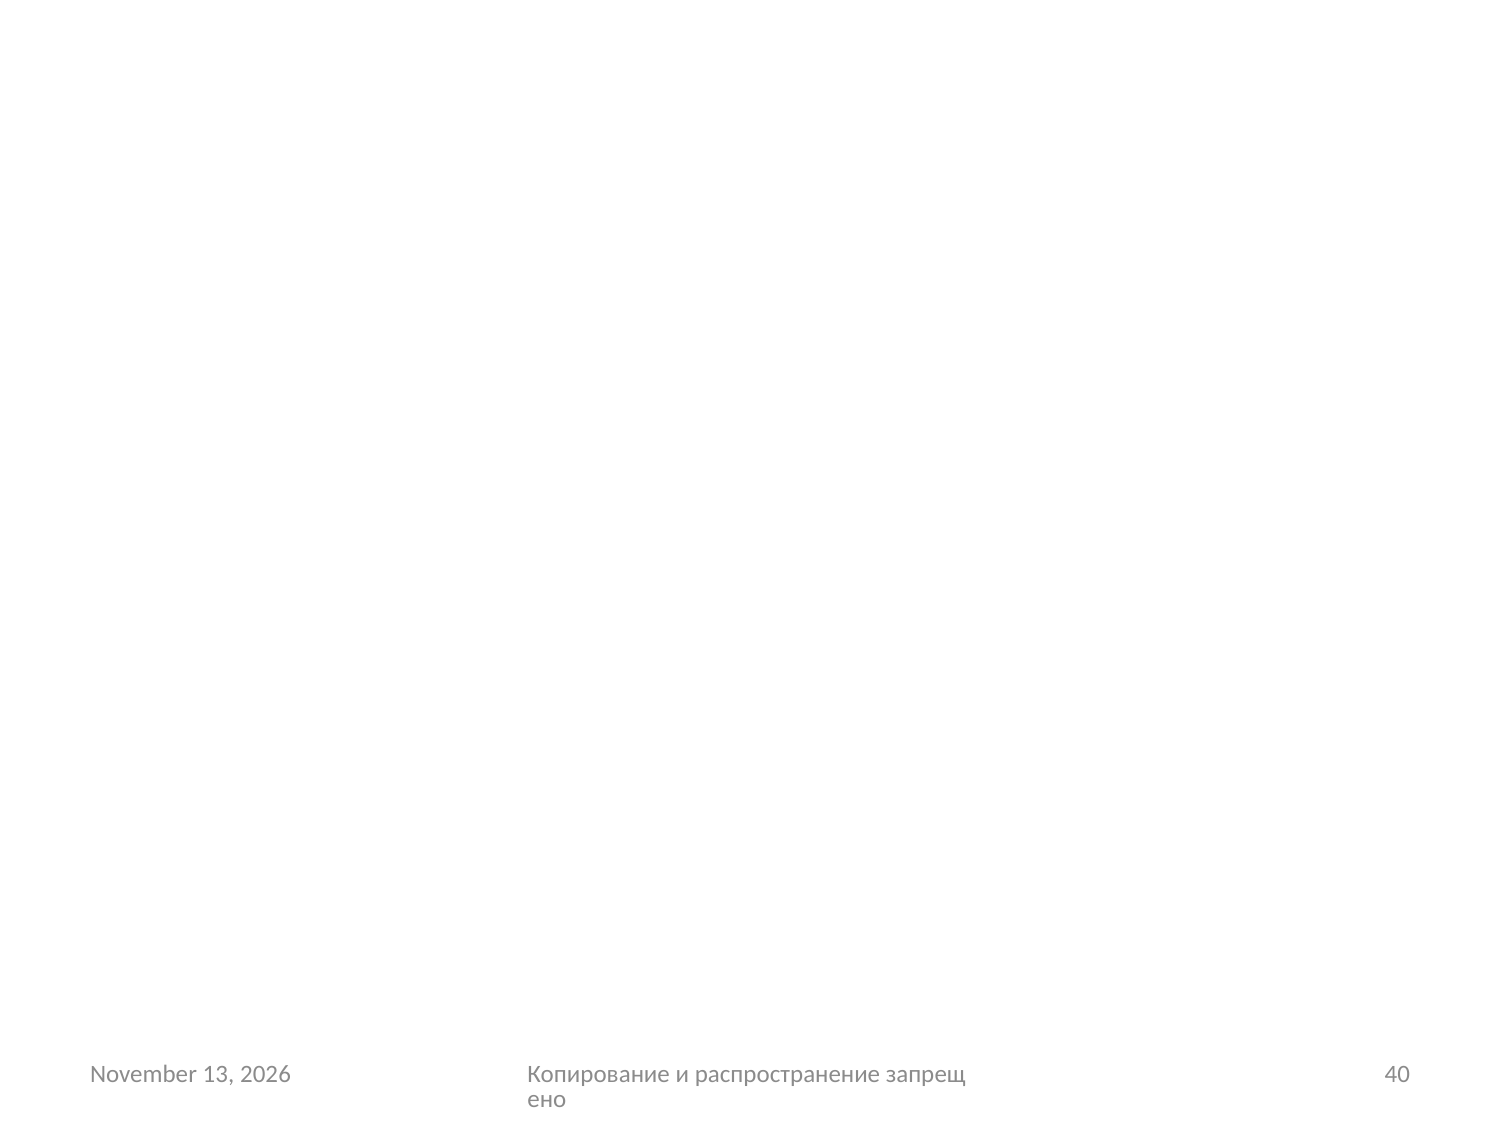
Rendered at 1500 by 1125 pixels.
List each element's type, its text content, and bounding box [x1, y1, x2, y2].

footer Копирование и распространение запрещено [512, 1042, 988, 1103]
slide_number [75, 1042, 425, 1103]
slide_number 40 [1074, 1042, 1425, 1103]
